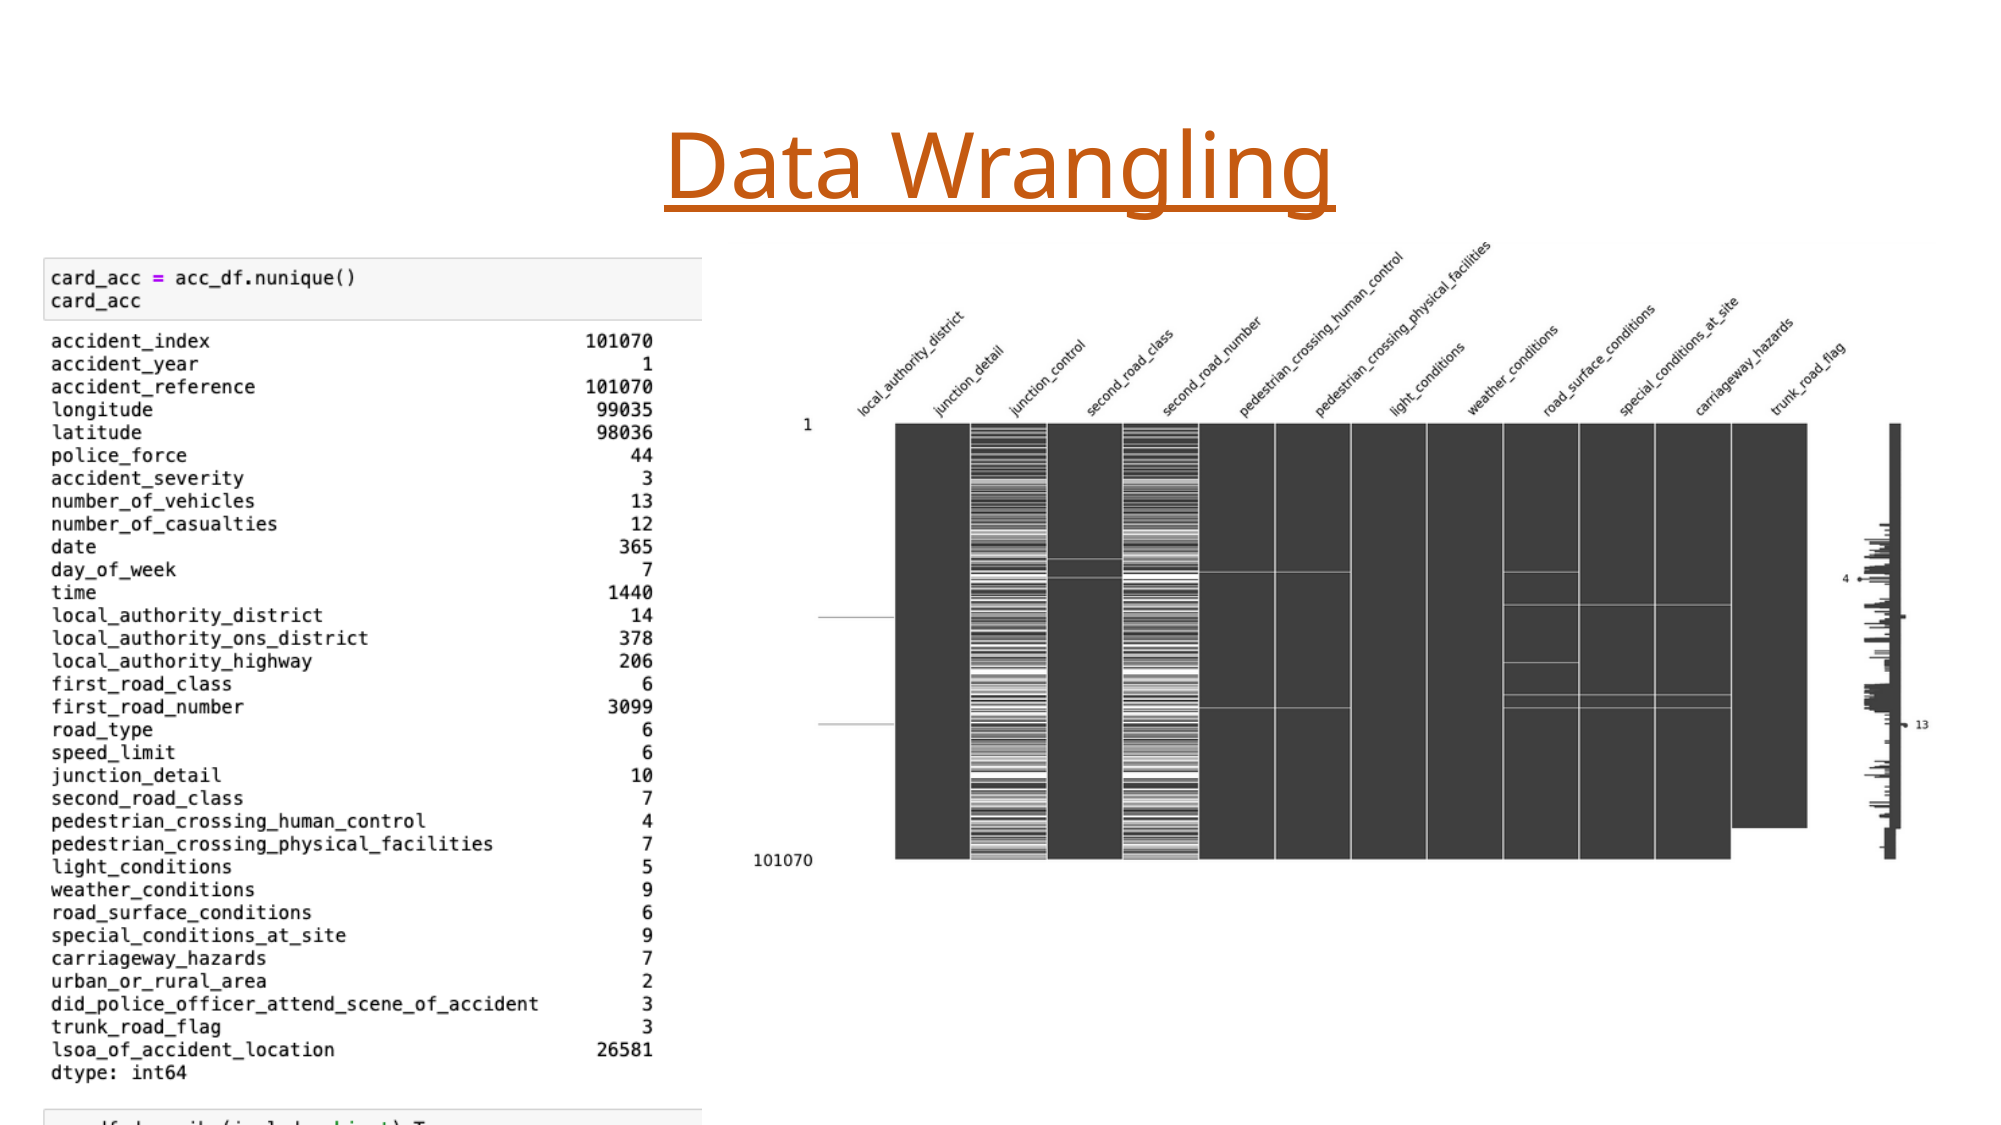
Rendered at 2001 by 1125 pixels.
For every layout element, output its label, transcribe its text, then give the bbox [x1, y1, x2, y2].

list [38, 251, 702, 1125]
title Data Wrangling [137, 59, 1863, 278]
picture [728, 242, 1936, 883]
